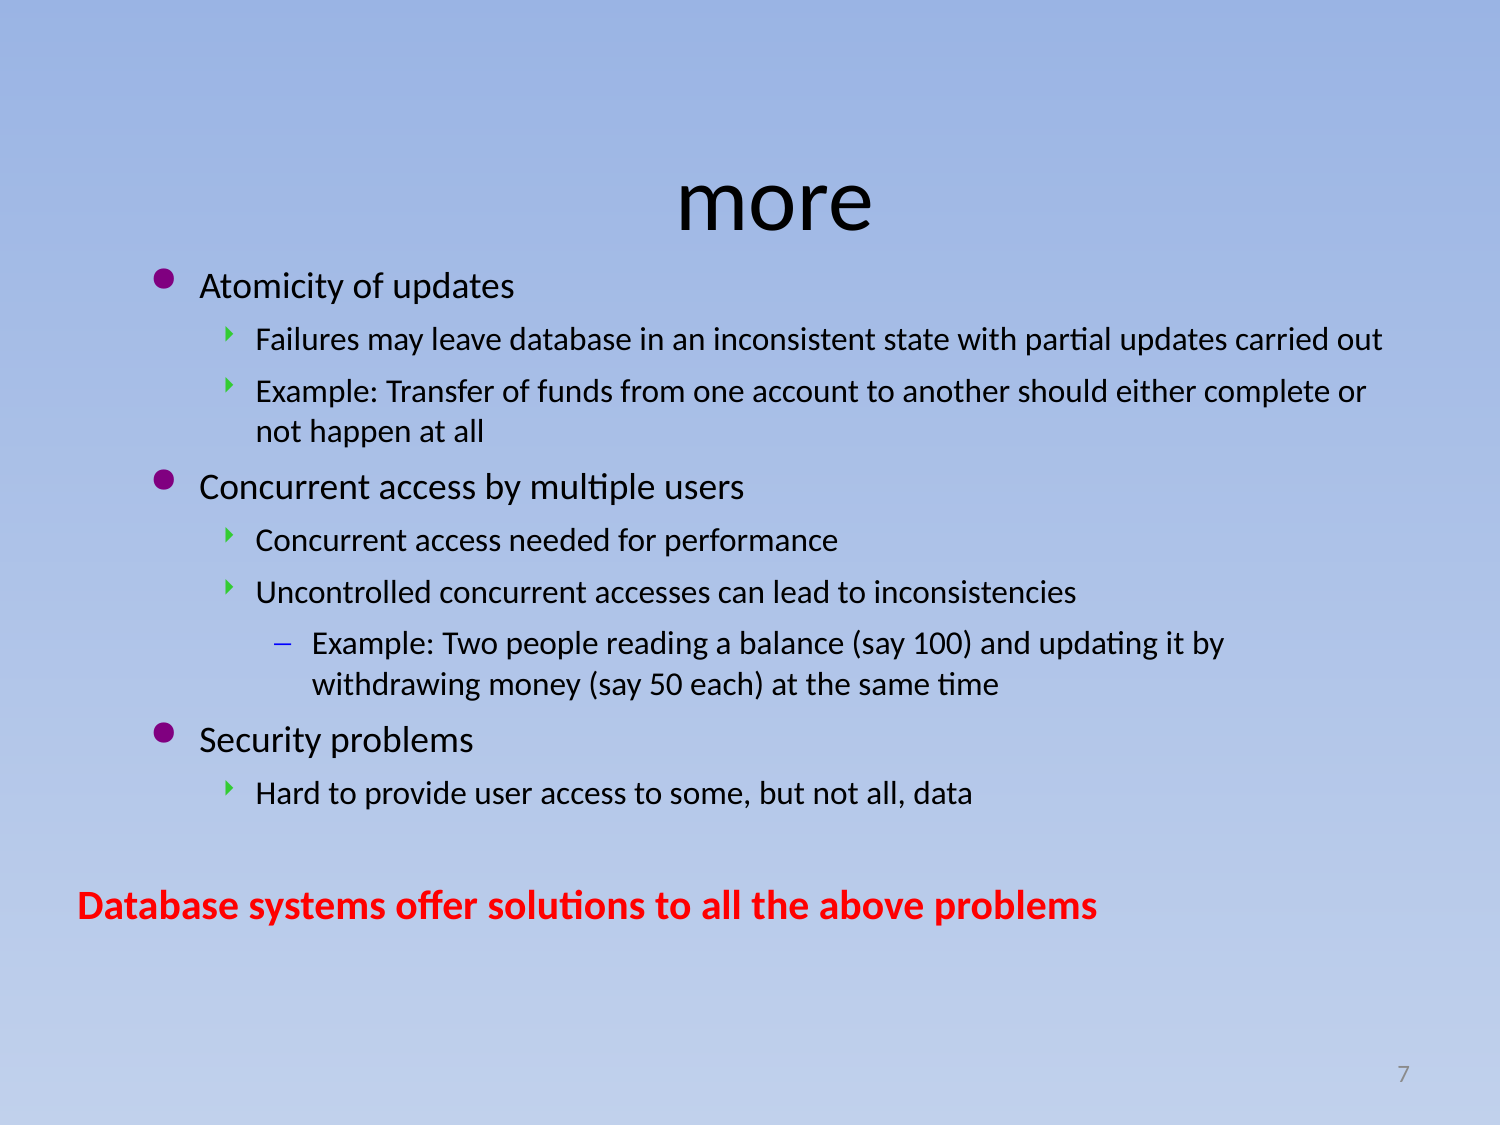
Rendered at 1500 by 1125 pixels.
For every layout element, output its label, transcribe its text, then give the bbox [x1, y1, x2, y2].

slide_number 7 [1074, 1042, 1425, 1103]
title more [99, 99, 1450, 288]
list Atomicity of updates Failures may leave database in an inconsistent state with partial updates carried out Example: Transfer of funds from one account to another should either complete or not happen at all Concurrent access by multiple users Concurrent access needed for performance Uncontrolled concurrent accesses can lead to inconsistencies Example: Two people reading a balance (say 100) and updating it by withdrawing money (say 50 each) at the same time Security problems Hard to provide user access to some, but not all, data Database systems offer solutions to all the above problems [62, 200, 1413, 1013]
